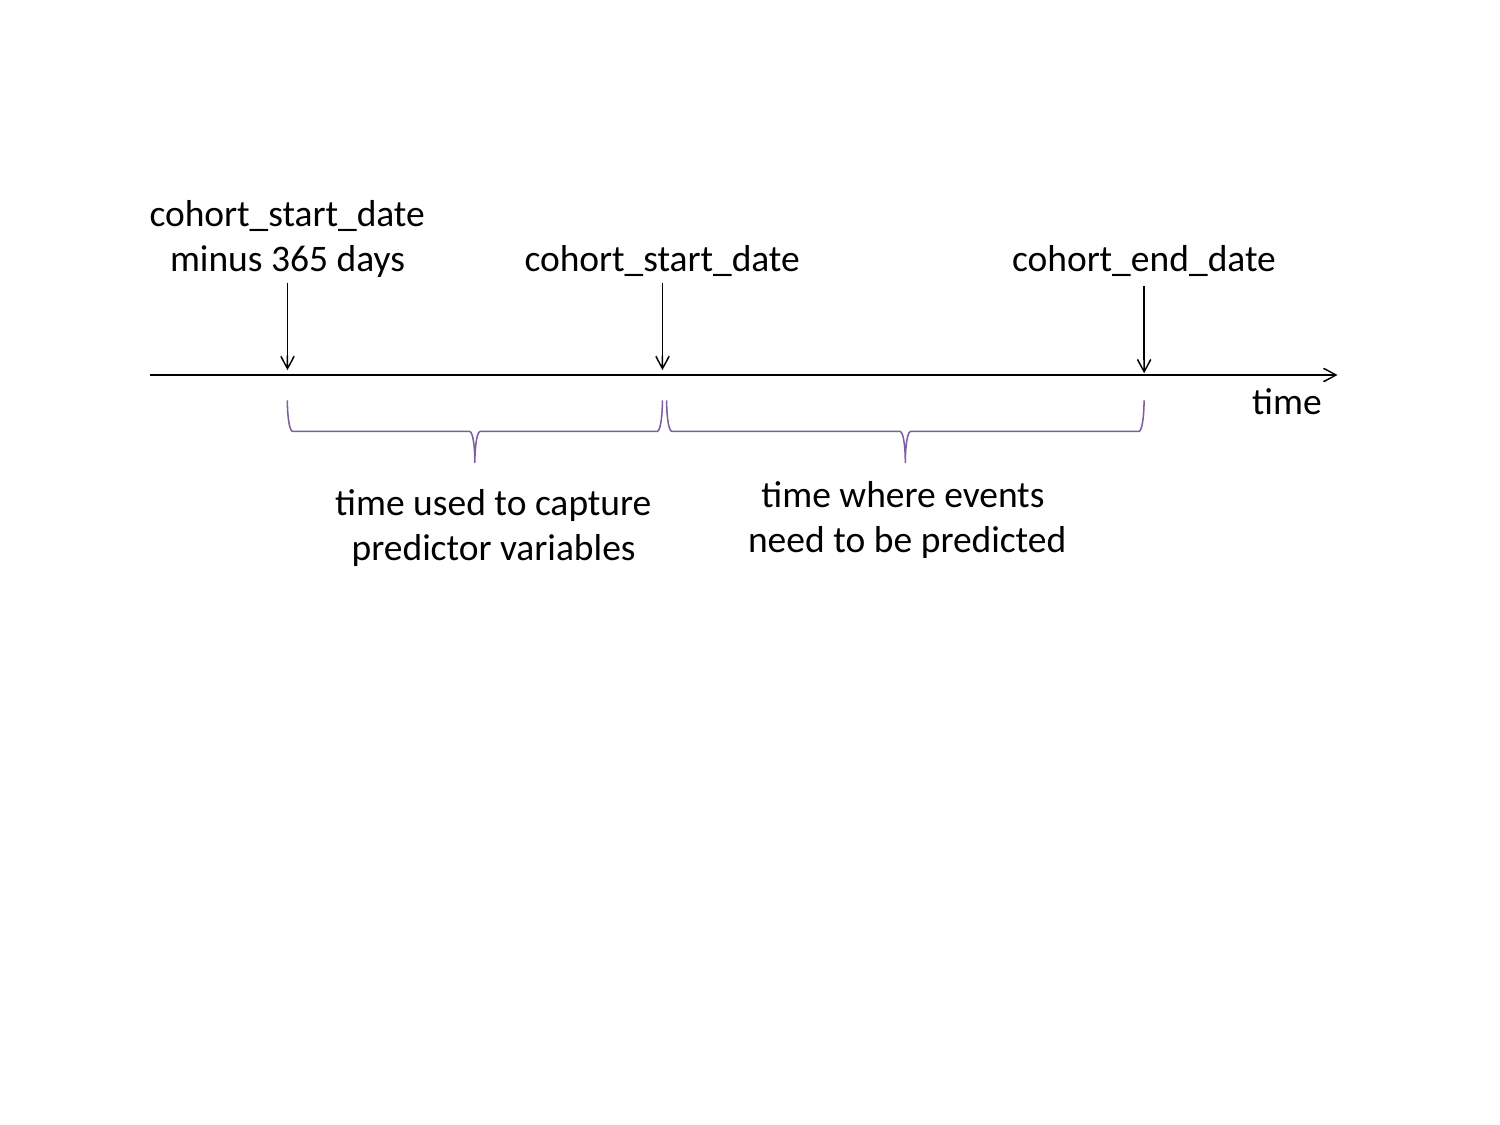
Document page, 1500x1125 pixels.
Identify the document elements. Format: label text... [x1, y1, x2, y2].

text_box [665, 400, 1145, 462]
text_box cohort_start_date minus 365 days [134, 181, 441, 287]
text_box cohort_end_date [997, 226, 1292, 287]
text_box cohort_start_date [509, 226, 816, 287]
text_box [286, 400, 664, 464]
text_box time [1237, 381, 1337, 430]
text_box time used to capture predictor variables [320, 470, 667, 575]
text_box time where events need to be predicted [733, 462, 1082, 568]
text_box time [1237, 370, 1337, 374]
